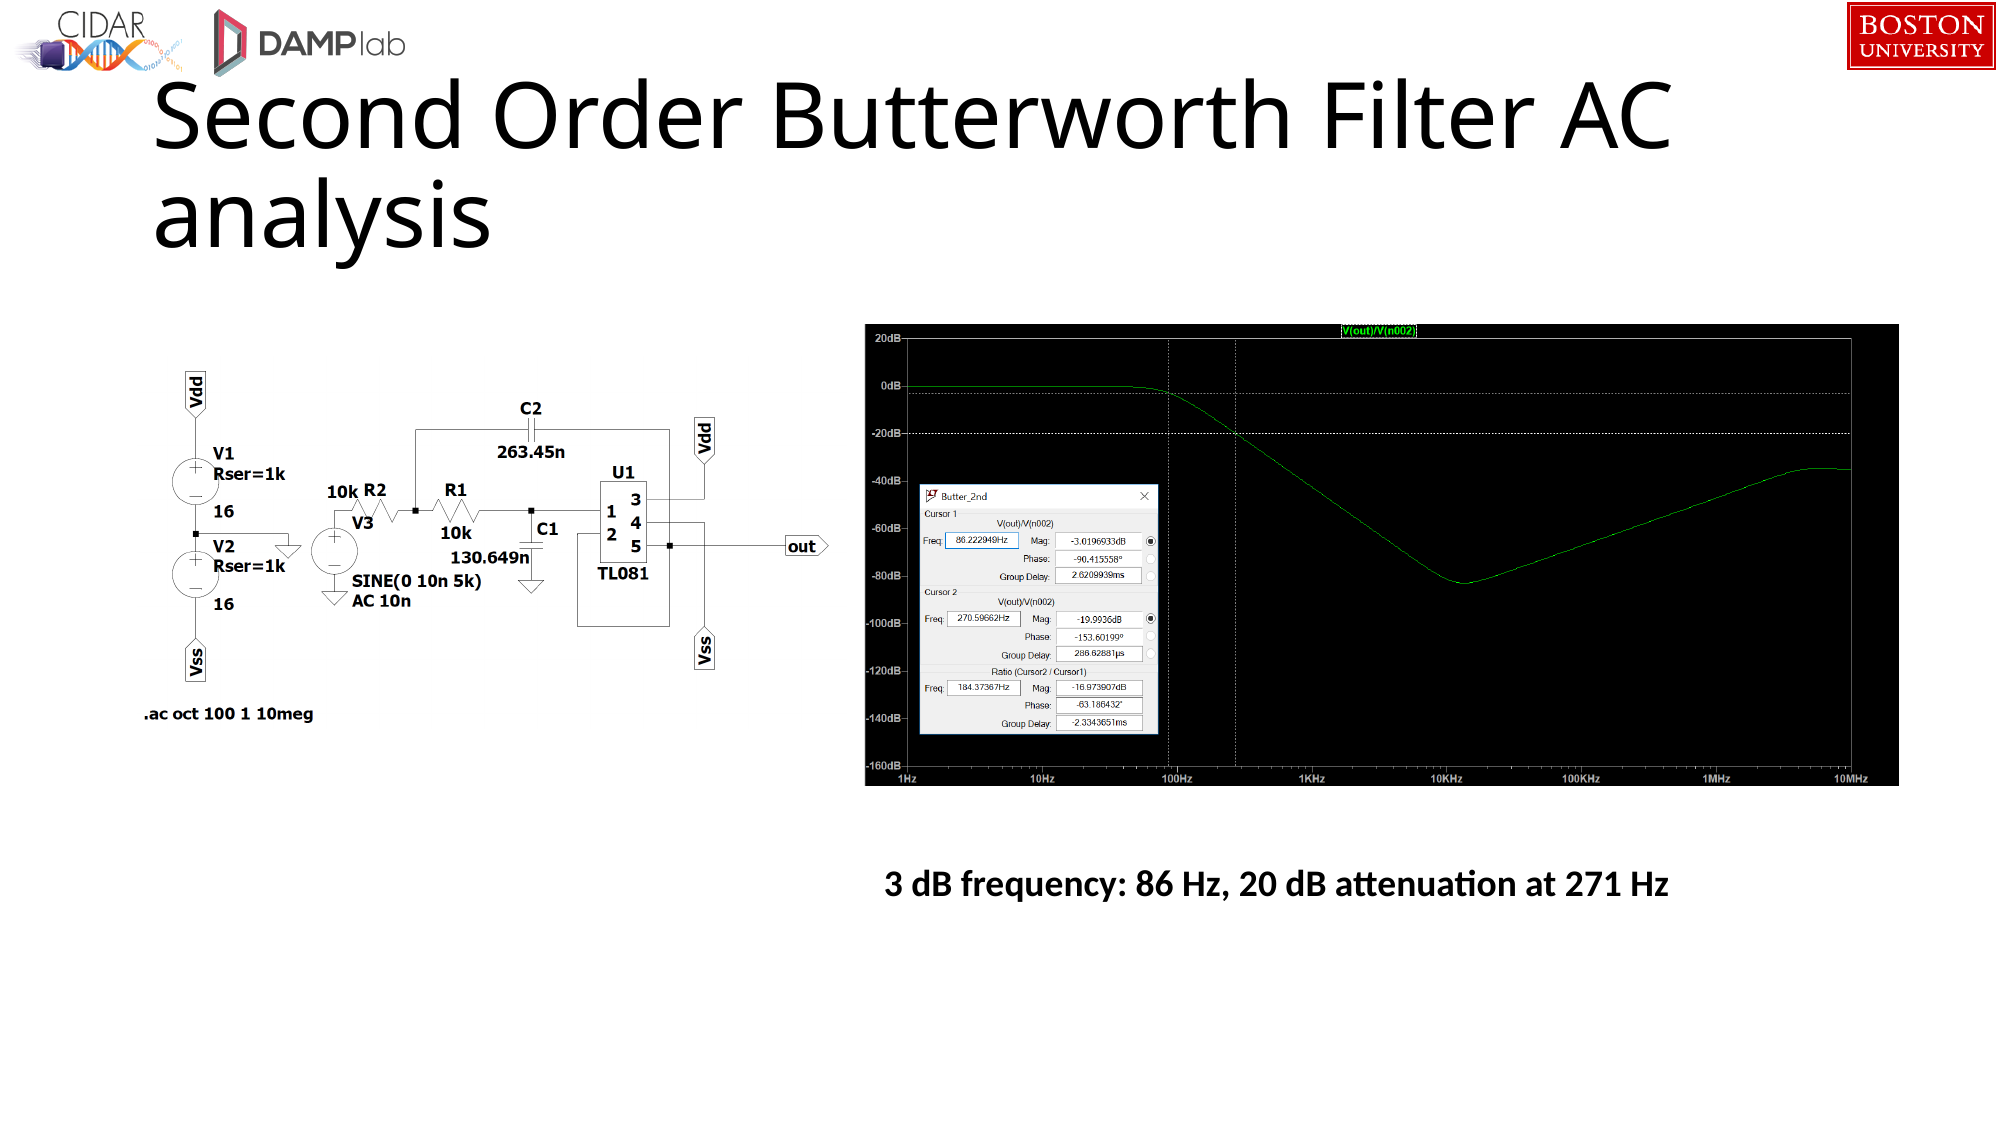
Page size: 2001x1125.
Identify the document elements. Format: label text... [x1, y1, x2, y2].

text_box 3 dB frequency: 86 Hz, 20 dB attenuation at 271 Hz [869, 851, 1685, 912]
picture [864, 324, 1900, 786]
picture [13, 0, 405, 80]
title Second Order Butterworth Filter AC analysis [137, 59, 1863, 278]
picture [1847, 2, 1996, 70]
picture [137, 355, 847, 729]
